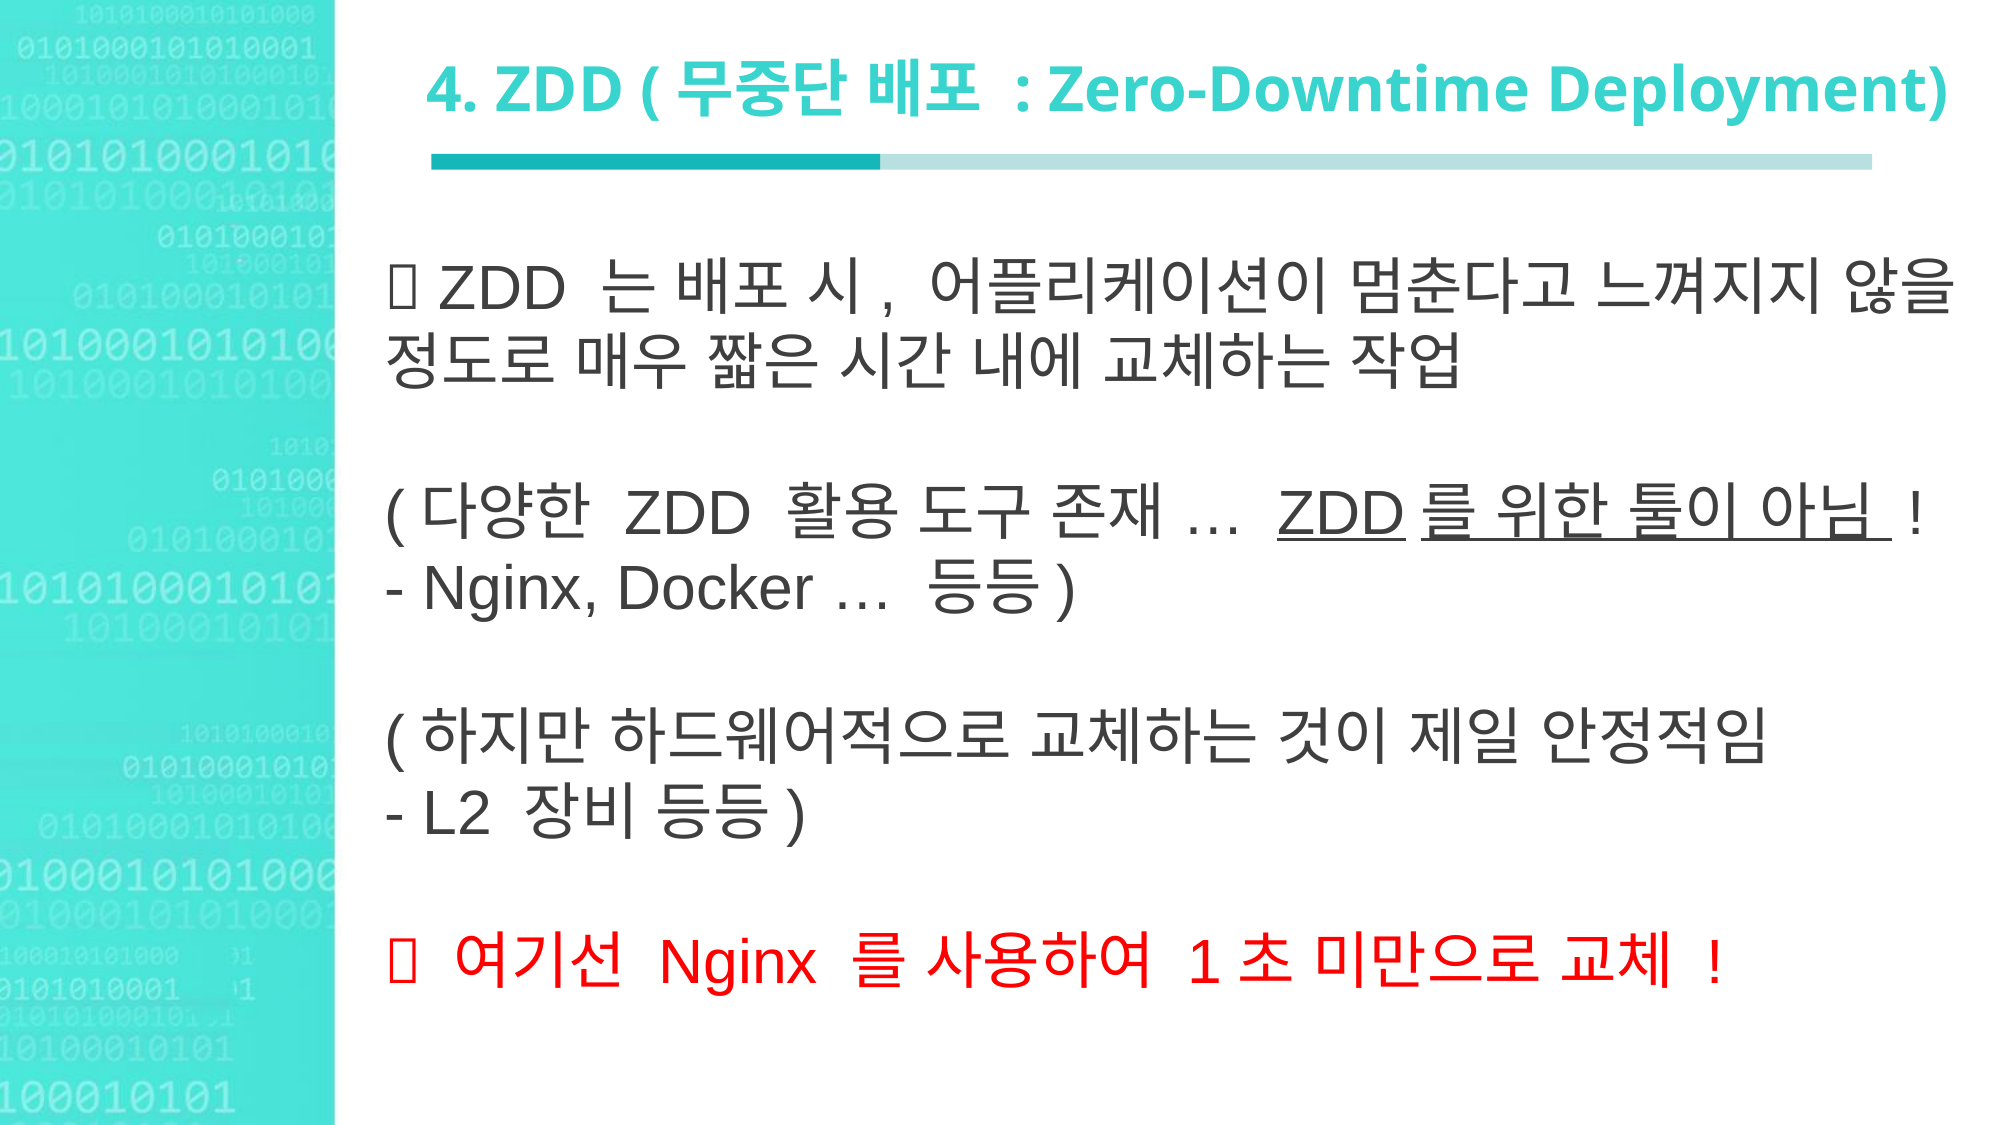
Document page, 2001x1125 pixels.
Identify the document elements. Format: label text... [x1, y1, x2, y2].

text_box [431, 153, 880, 170]
text_box [880, 153, 1873, 170]
text_box  ZDD 는 배포 시, 어플리케이션이 멈춘다고 느껴지지 않을 정도로 매우 짧은 시간 내에 교체하는 작업 (다양한 ZDD 활용 도구 존재 … ZDD를 위한 툴이 아님 ! - Nginx, Docker … 등등) (하지만 하드웨어적으로 교체하는 것이 제일 안정적임 - L2 장비 등등)  여기선 Nginx 를 사용하여 1초 미만으로 교체 ! [369, 239, 1985, 998]
picture [0, 0, 2001, 1125]
title 4. ZDD (무중단 배포 : Zero-Downtime Deployment) [405, 18, 1985, 165]
